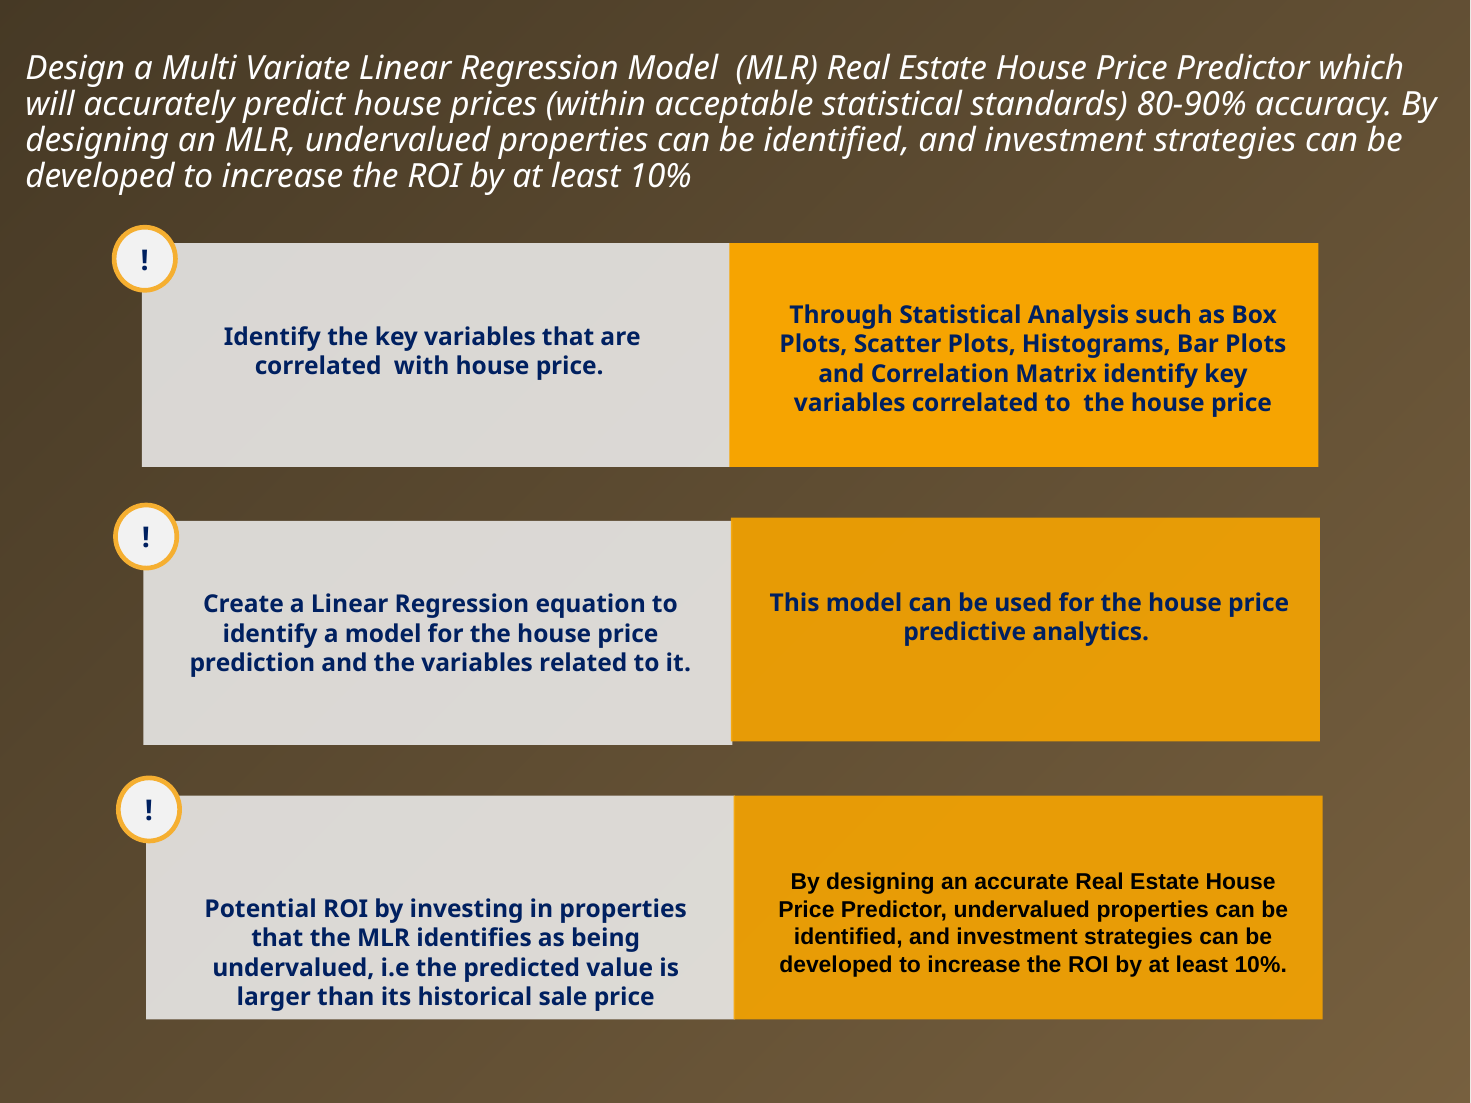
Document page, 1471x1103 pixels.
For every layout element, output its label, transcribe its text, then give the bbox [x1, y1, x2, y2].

text_box [730, 517, 1320, 742]
text_box [733, 795, 1323, 1020]
text_box Create a Linear Regression equation to identify a model for the house price prediction and the variables related to it. [157, 580, 725, 685]
text_box ! [115, 504, 177, 569]
text_box By designing an accurate Real Estate House Price Predictor, undervalued properties can be identified, and investment strategies can be developed to increase the ROI by at least 10%. [749, 859, 1317, 985]
text_box Potential ROI by investing in properties that the MLR identifies as being undervalued, i.e the predicted value is larger than its historical sale price [162, 885, 730, 1018]
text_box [114, 227, 1319, 467]
text_box [146, 795, 733, 1020]
text_box ! [118, 777, 180, 842]
title Design a Multi Variate Linear Regression Model (MLR) Real Estate House Price Predictor which will accurately predict house prices (within acceptable statistical standards) 80-90% accuracy. By designing an MLR, undervalued properties can be identified, and investment strategies can be developed to increase the ROI by at least 10% [25, 50, 1442, 235]
text_box [143, 520, 733, 745]
text_box This model can be used for the house price predictive analytics. [746, 579, 1314, 653]
